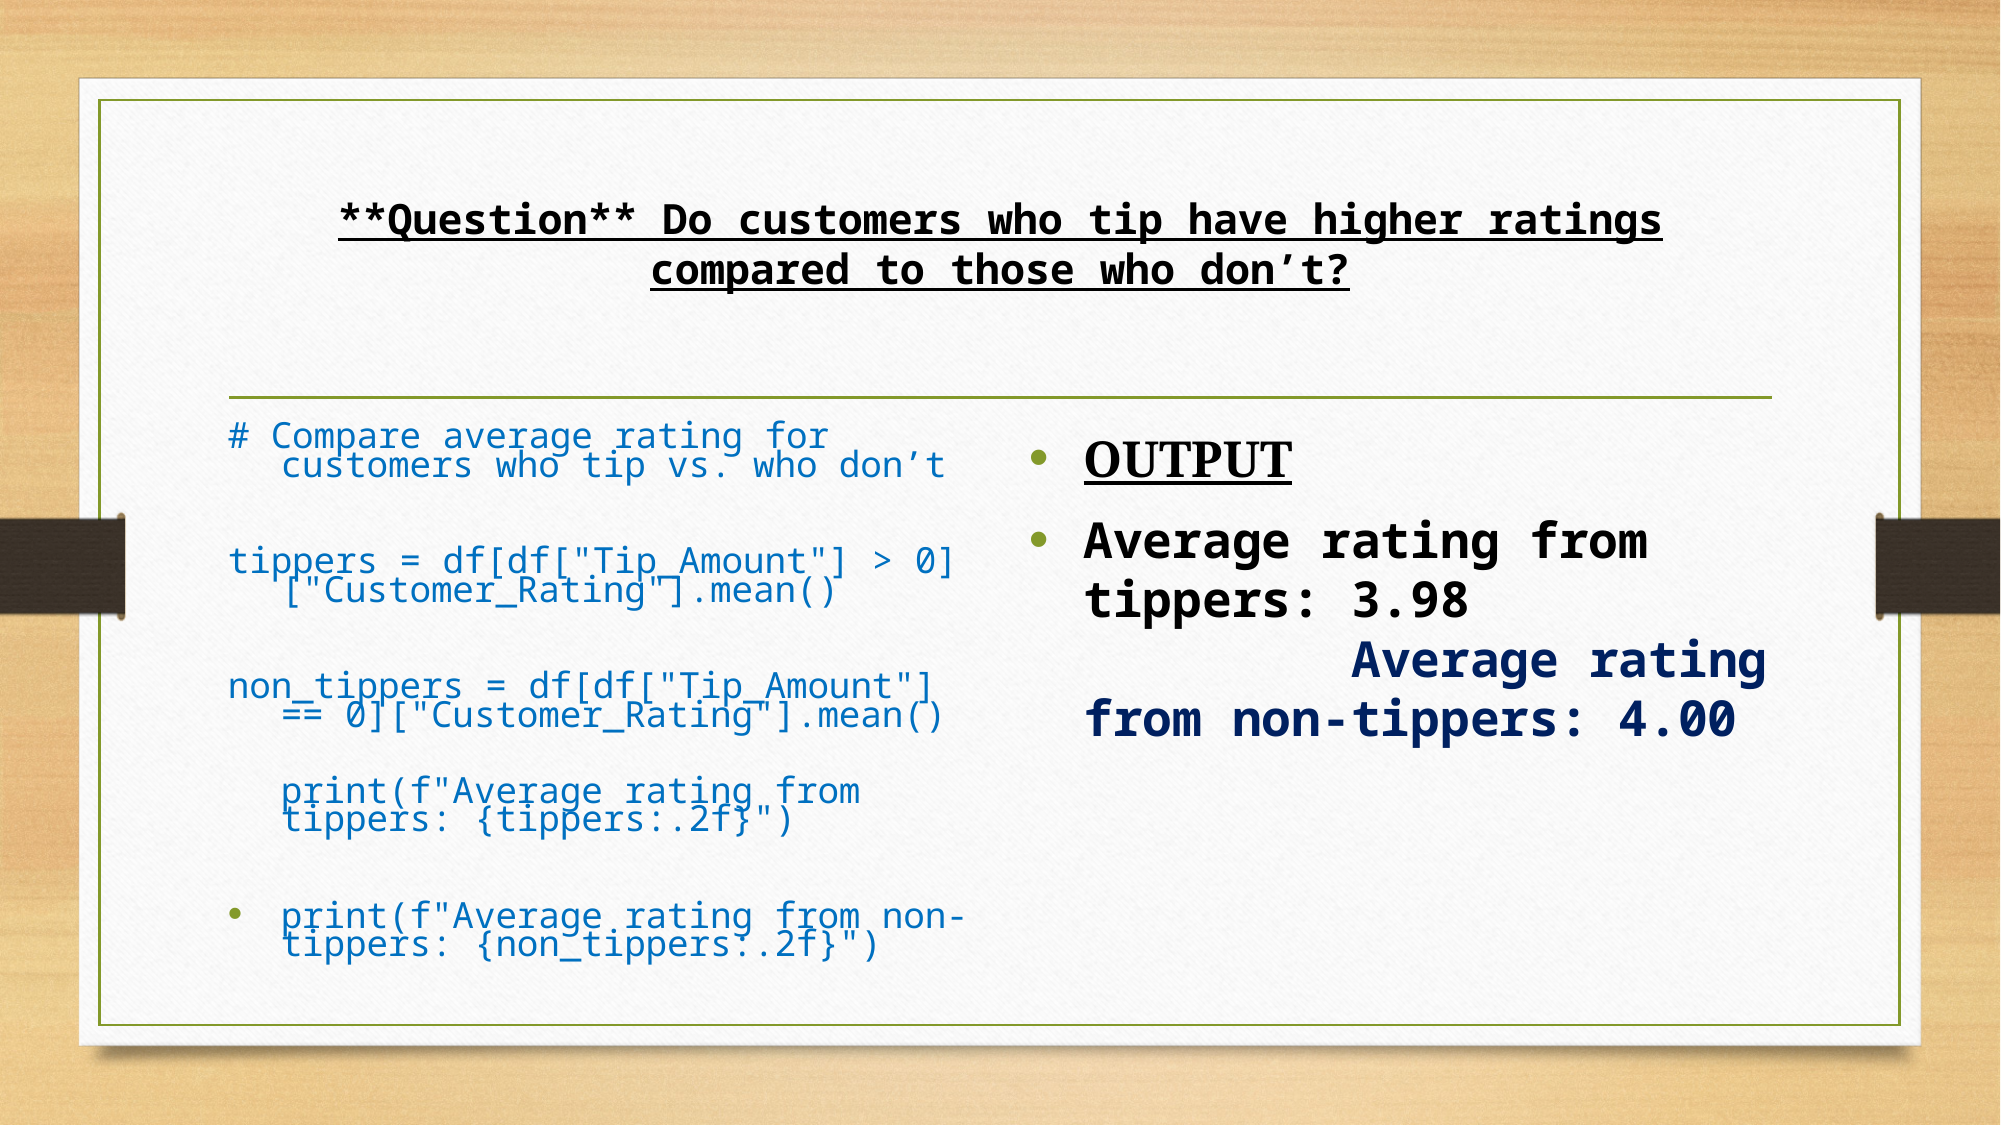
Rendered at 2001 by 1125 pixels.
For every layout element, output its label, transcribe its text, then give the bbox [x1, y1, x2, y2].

title **Question** Do customers who tip have higher ratings compared to those who don’t? [212, 161, 1788, 375]
picture [0, 0, 2001, 1125]
list # Compare average rating for customers who tip vs. who don’t tippers = df[df["Tip_Amount"] > 0]["Customer_Rating"].mean() non_tippers = df[df["Tip_Amount"] == 0]["Customer_Rating"].mean() print(f"Average rating from tippers: {tippers:.2f}") print(f"Average rating from non-tippers: {non_tippers:.2f}") [213, 420, 987, 999]
list OUTPUT Average rating from tippers: 3.98 Average rating from non-tippers: 4.00 [1013, 420, 1788, 775]
